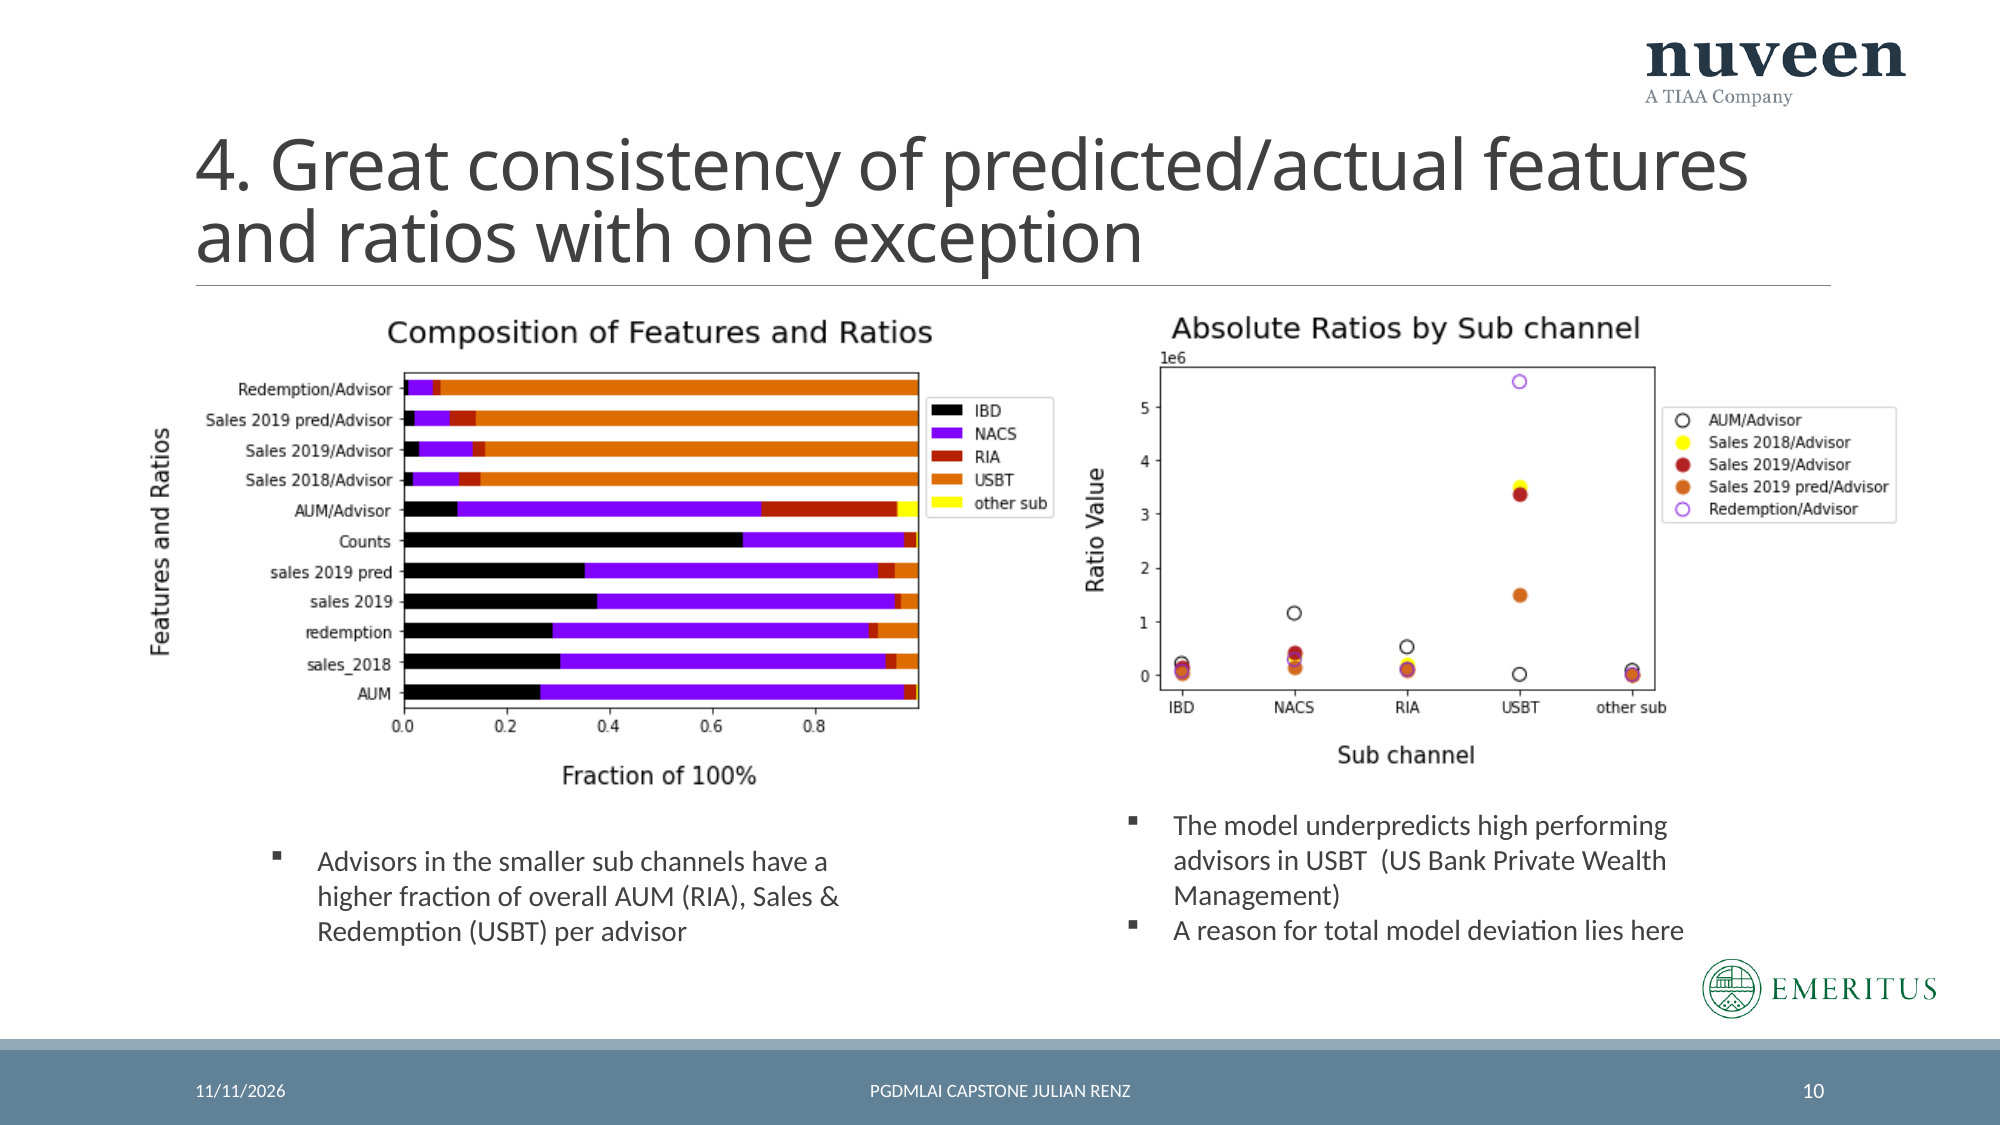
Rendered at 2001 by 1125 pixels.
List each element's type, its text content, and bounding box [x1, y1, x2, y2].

footer PGDMLAI CAPSTONE Julian Renz [604, 1059, 1396, 1120]
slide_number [180, 1059, 586, 1120]
picture [1083, 308, 1913, 774]
picture [1693, 939, 1944, 1037]
text_box Advisors in the smaller sub channels have a higher fraction of overall AUM (RIA), Sales & Redemption (USBT) per advisor [255, 834, 916, 955]
text_box The model underpredicts high performing advisors in USBT (US Bank Private Wealth Management) A reason for total model deviation lies here [1111, 799, 1731, 954]
picture [139, 313, 1068, 800]
slide_number 10 [1624, 1059, 1840, 1120]
title 4. Great consistency of predicted/actual features and ratios with one exception [180, 47, 1830, 285]
picture [1642, 41, 1908, 108]
